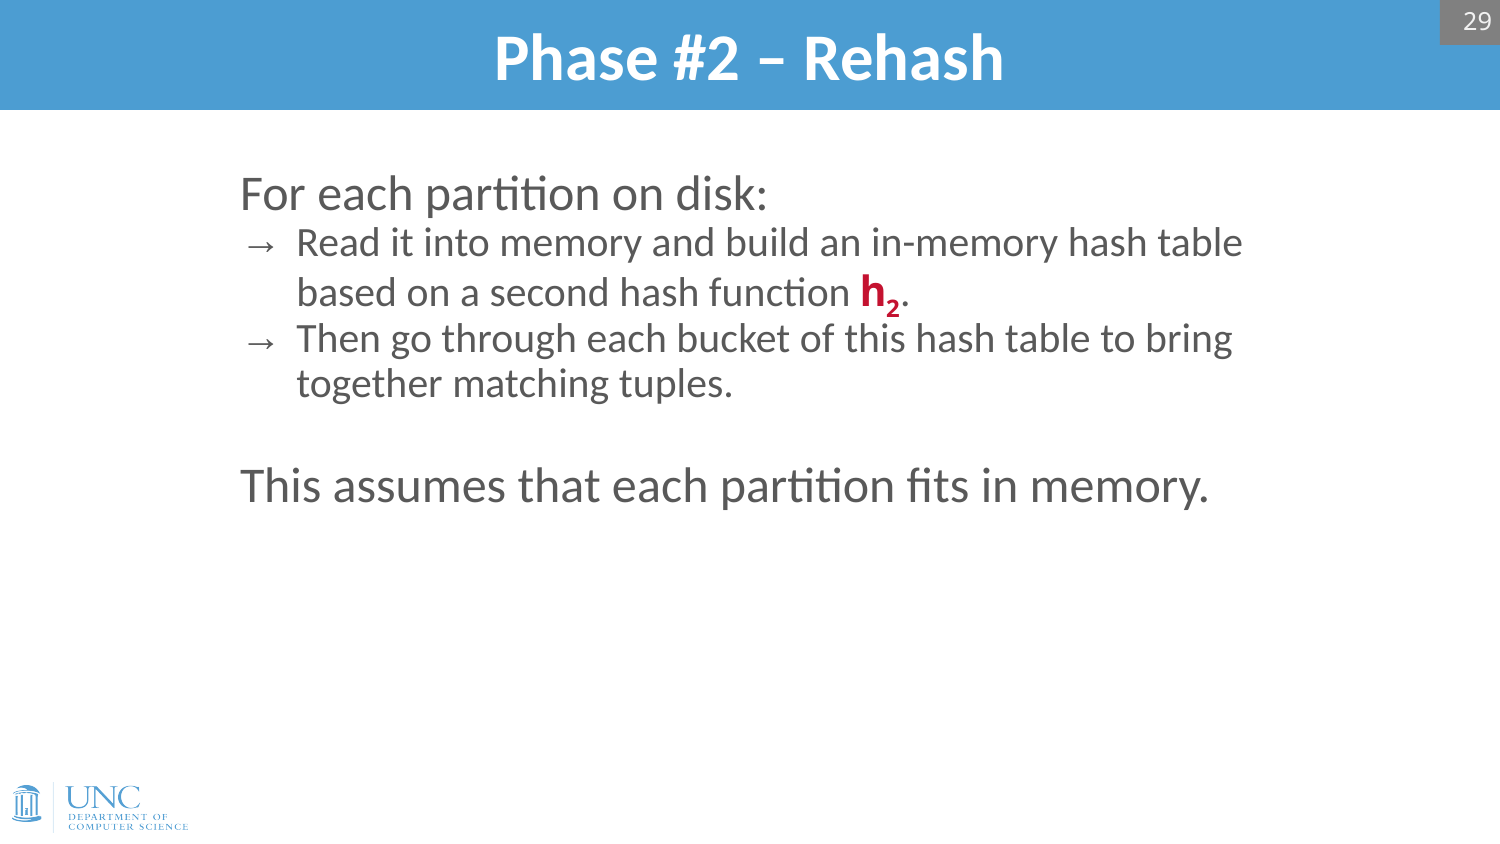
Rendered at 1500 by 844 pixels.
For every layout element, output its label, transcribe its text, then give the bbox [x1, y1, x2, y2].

list For each partition on disk: Read it into memory and build an in-memory hash table based on a second hash function h2. Then go through each bucket of this hash table to bring together matching tuples. This assumes that each partition fits in memory. [225, 159, 1275, 760]
title Phase #2 – Rehash [0, 0, 1500, 110]
picture [12, 782, 188, 833]
text_box 29 [1439, 0, 1500, 45]
